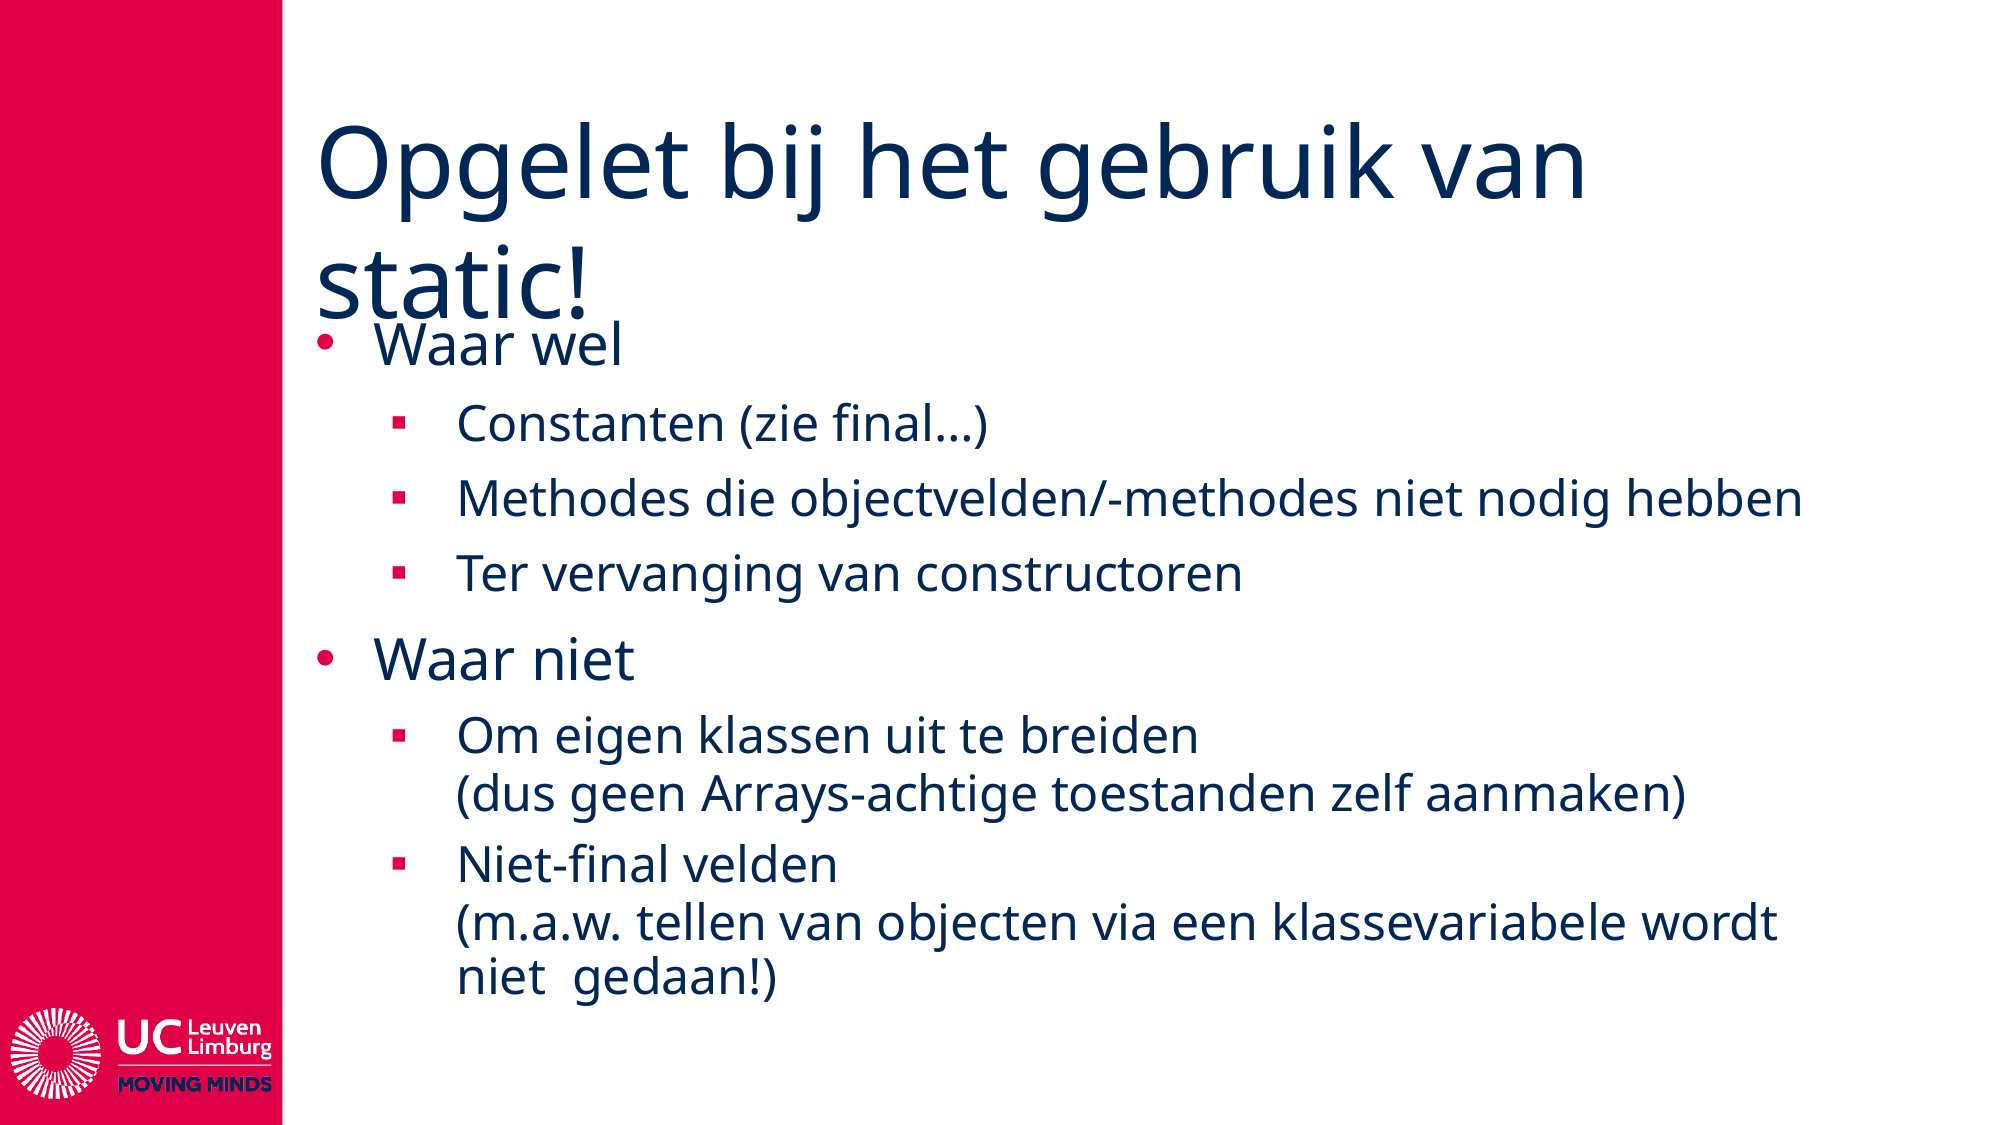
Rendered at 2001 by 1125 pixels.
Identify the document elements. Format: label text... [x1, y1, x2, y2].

title Opgelet bij het gebruik van static! [313, 96, 1817, 287]
picture [10, 1008, 272, 1099]
text_box Waar wel Constanten (zie final…) Methodes die objectvelden/-methodes niet nodig hebben Ter vervanging van constructoren Waar niet Om eigen klassen uit te breiden (dus geen Arrays-achtige toestanden zelf aanmaken) Niet-final velden (m.a.w. tellen van objecten via een klassevariabele wordt niet gedaan!) [313, 287, 1827, 1005]
